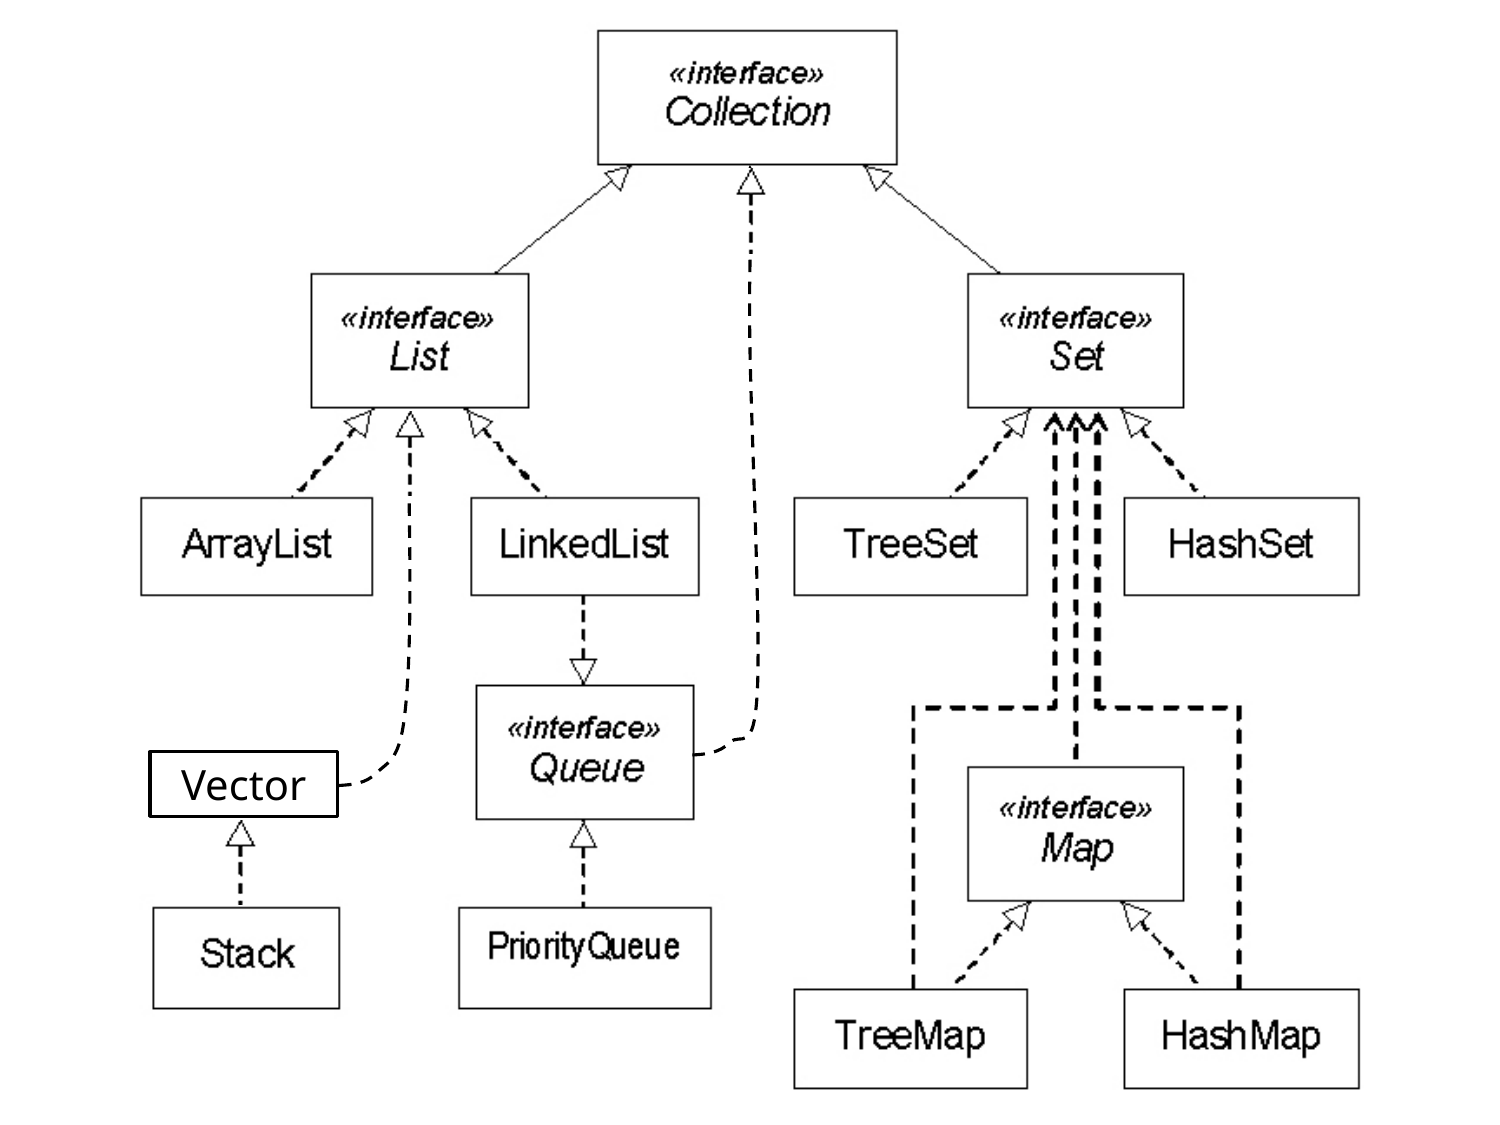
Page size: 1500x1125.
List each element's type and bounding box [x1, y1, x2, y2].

text_box [99, 6, 1388, 1113]
